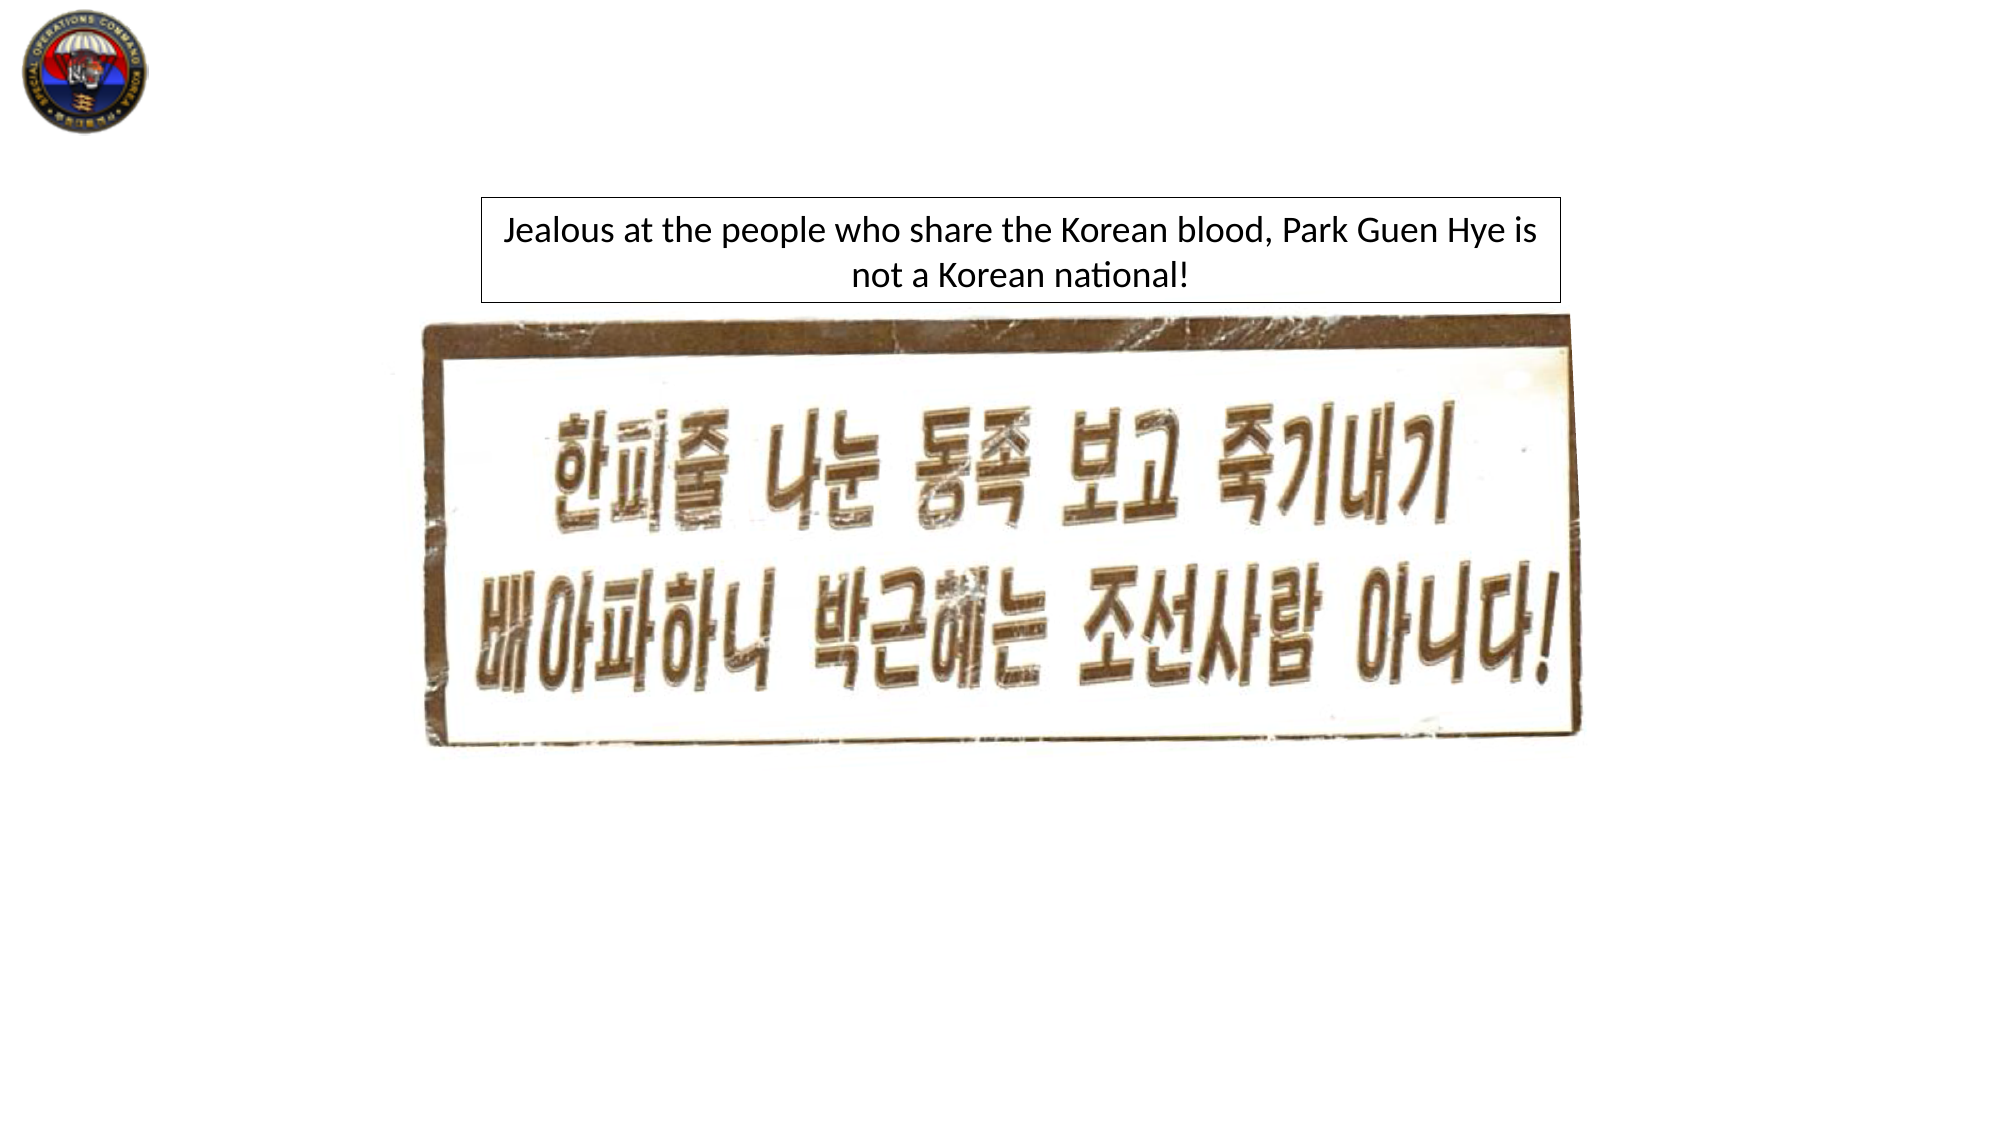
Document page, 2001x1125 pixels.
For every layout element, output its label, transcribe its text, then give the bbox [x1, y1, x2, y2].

text_box Jealous at the people who share the Korean blood, Park Guen Hye is not a Korean national! [481, 197, 1561, 283]
picture [21, 9, 149, 136]
picture [371, 283, 1580, 787]
